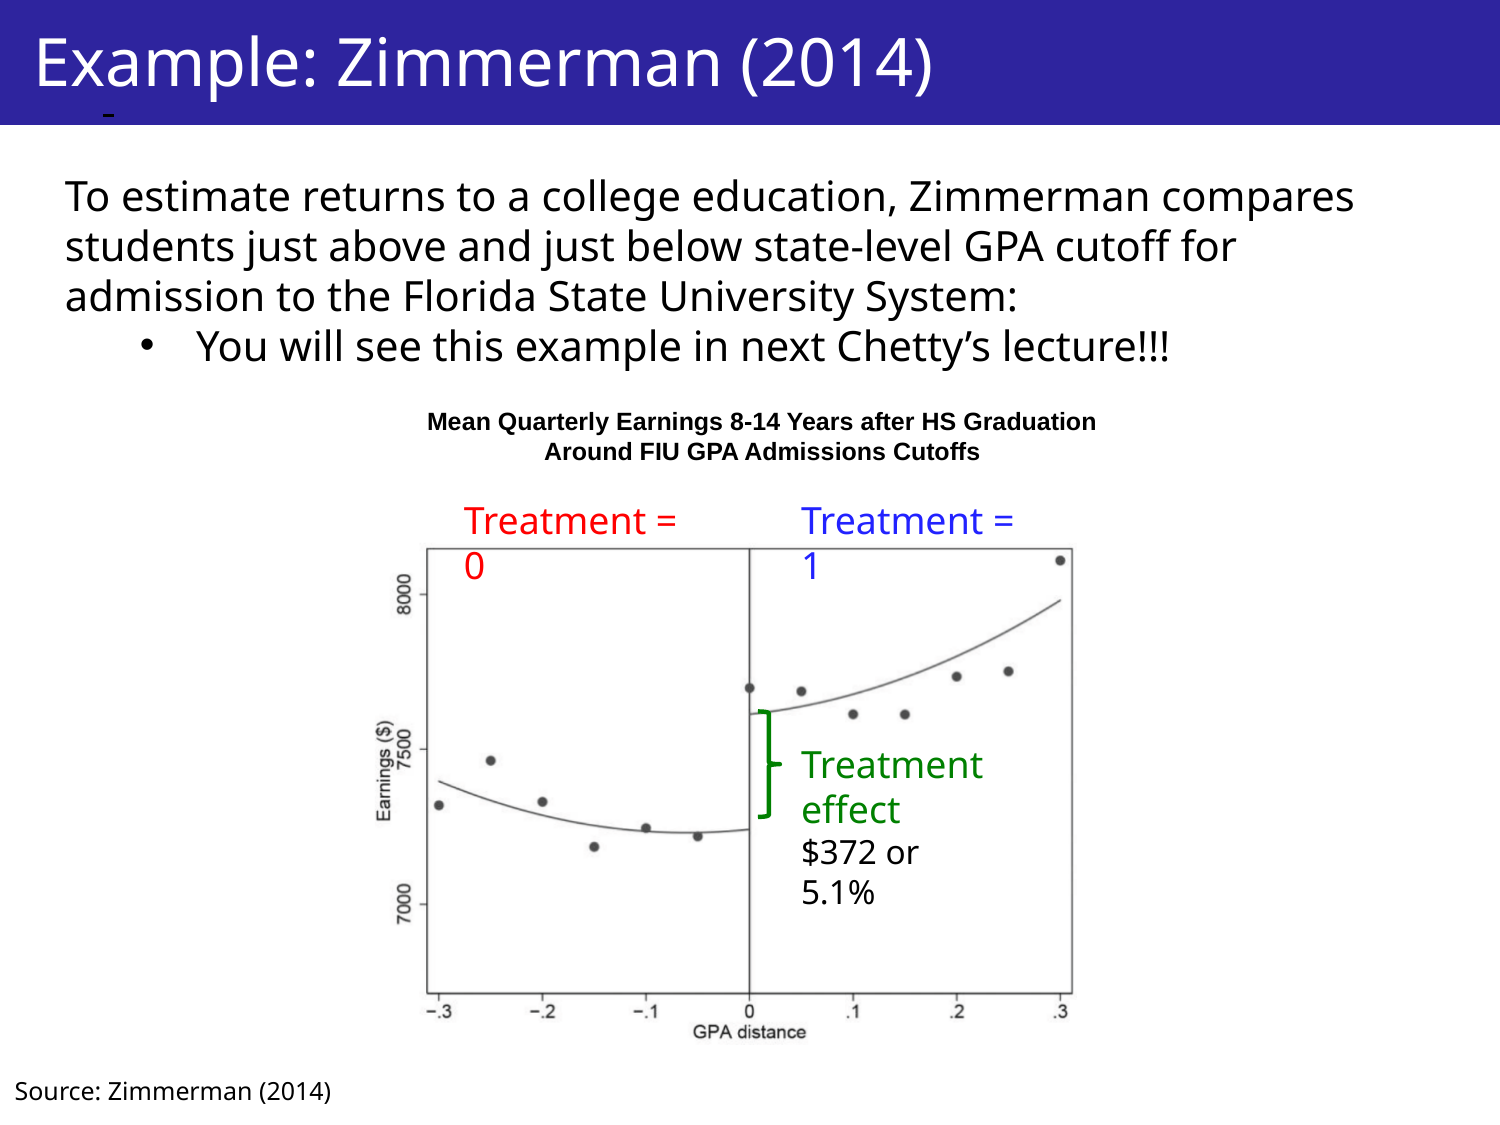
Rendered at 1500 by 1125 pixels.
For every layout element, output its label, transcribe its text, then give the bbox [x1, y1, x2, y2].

text_box [0, 0, 1500, 1125]
text_box Mean Quarterly Earnings 8-14 Years after HS Graduation Around FIU GPA Admissions Cutoffs [412, 398, 1113, 474]
text_box Treatment = 1 [786, 489, 1040, 533]
text_box Example: Zimmerman (2014) [18, 12, 1482, 107]
text_box Source: Zimmerman (2014) [0, 1068, 347, 1114]
picture [360, 535, 1110, 1045]
text_box Treatment = 0 [449, 489, 702, 533]
